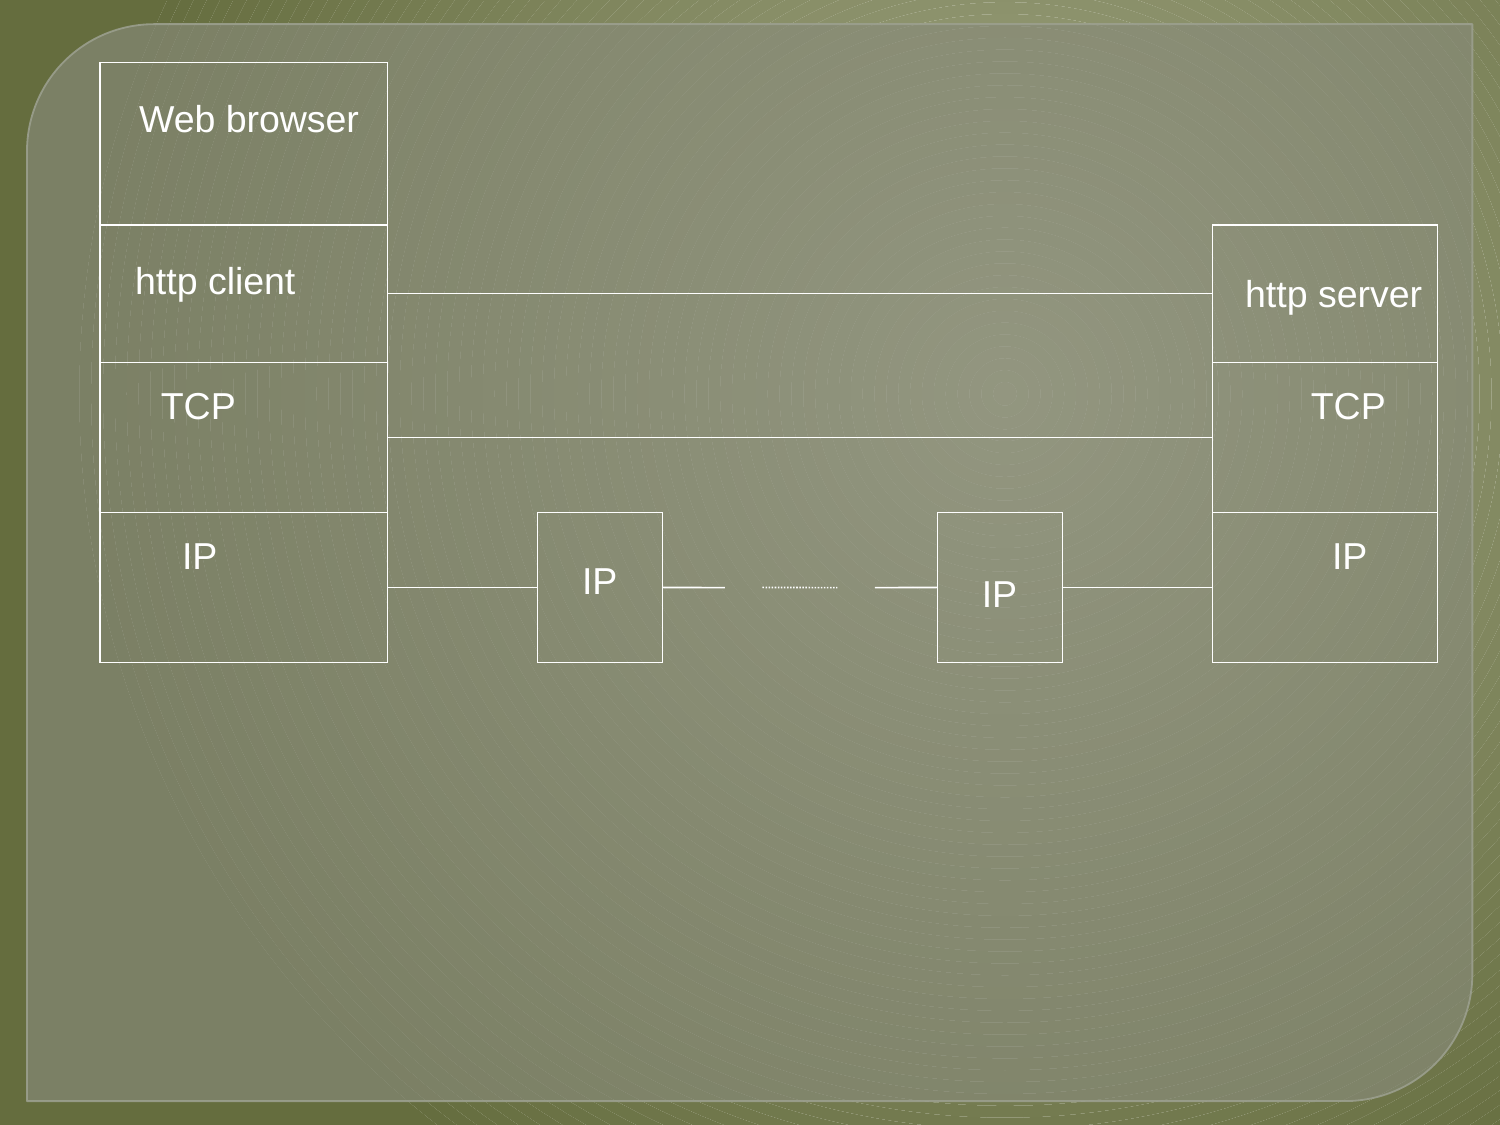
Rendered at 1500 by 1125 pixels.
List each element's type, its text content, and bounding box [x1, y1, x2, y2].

text_box [1212, 224, 1438, 362]
text_box Web browser [124, 87, 374, 148]
text_box [1212, 512, 1438, 663]
text_box http server [1230, 262, 1438, 323]
text_box IP [567, 549, 633, 610]
text_box [99, 512, 388, 663]
text_box IP [1317, 524, 1383, 585]
text_box IP [167, 524, 233, 585]
text_box [1212, 362, 1438, 512]
text_box [537, 512, 663, 663]
text_box TCP [145, 374, 251, 435]
text_box [937, 512, 1063, 663]
text_box TCP [1296, 374, 1401, 435]
text_box [99, 224, 388, 362]
text_box [99, 62, 388, 224]
text_box [99, 362, 388, 512]
text_box IP [967, 562, 1033, 623]
text_box http client [120, 249, 311, 310]
